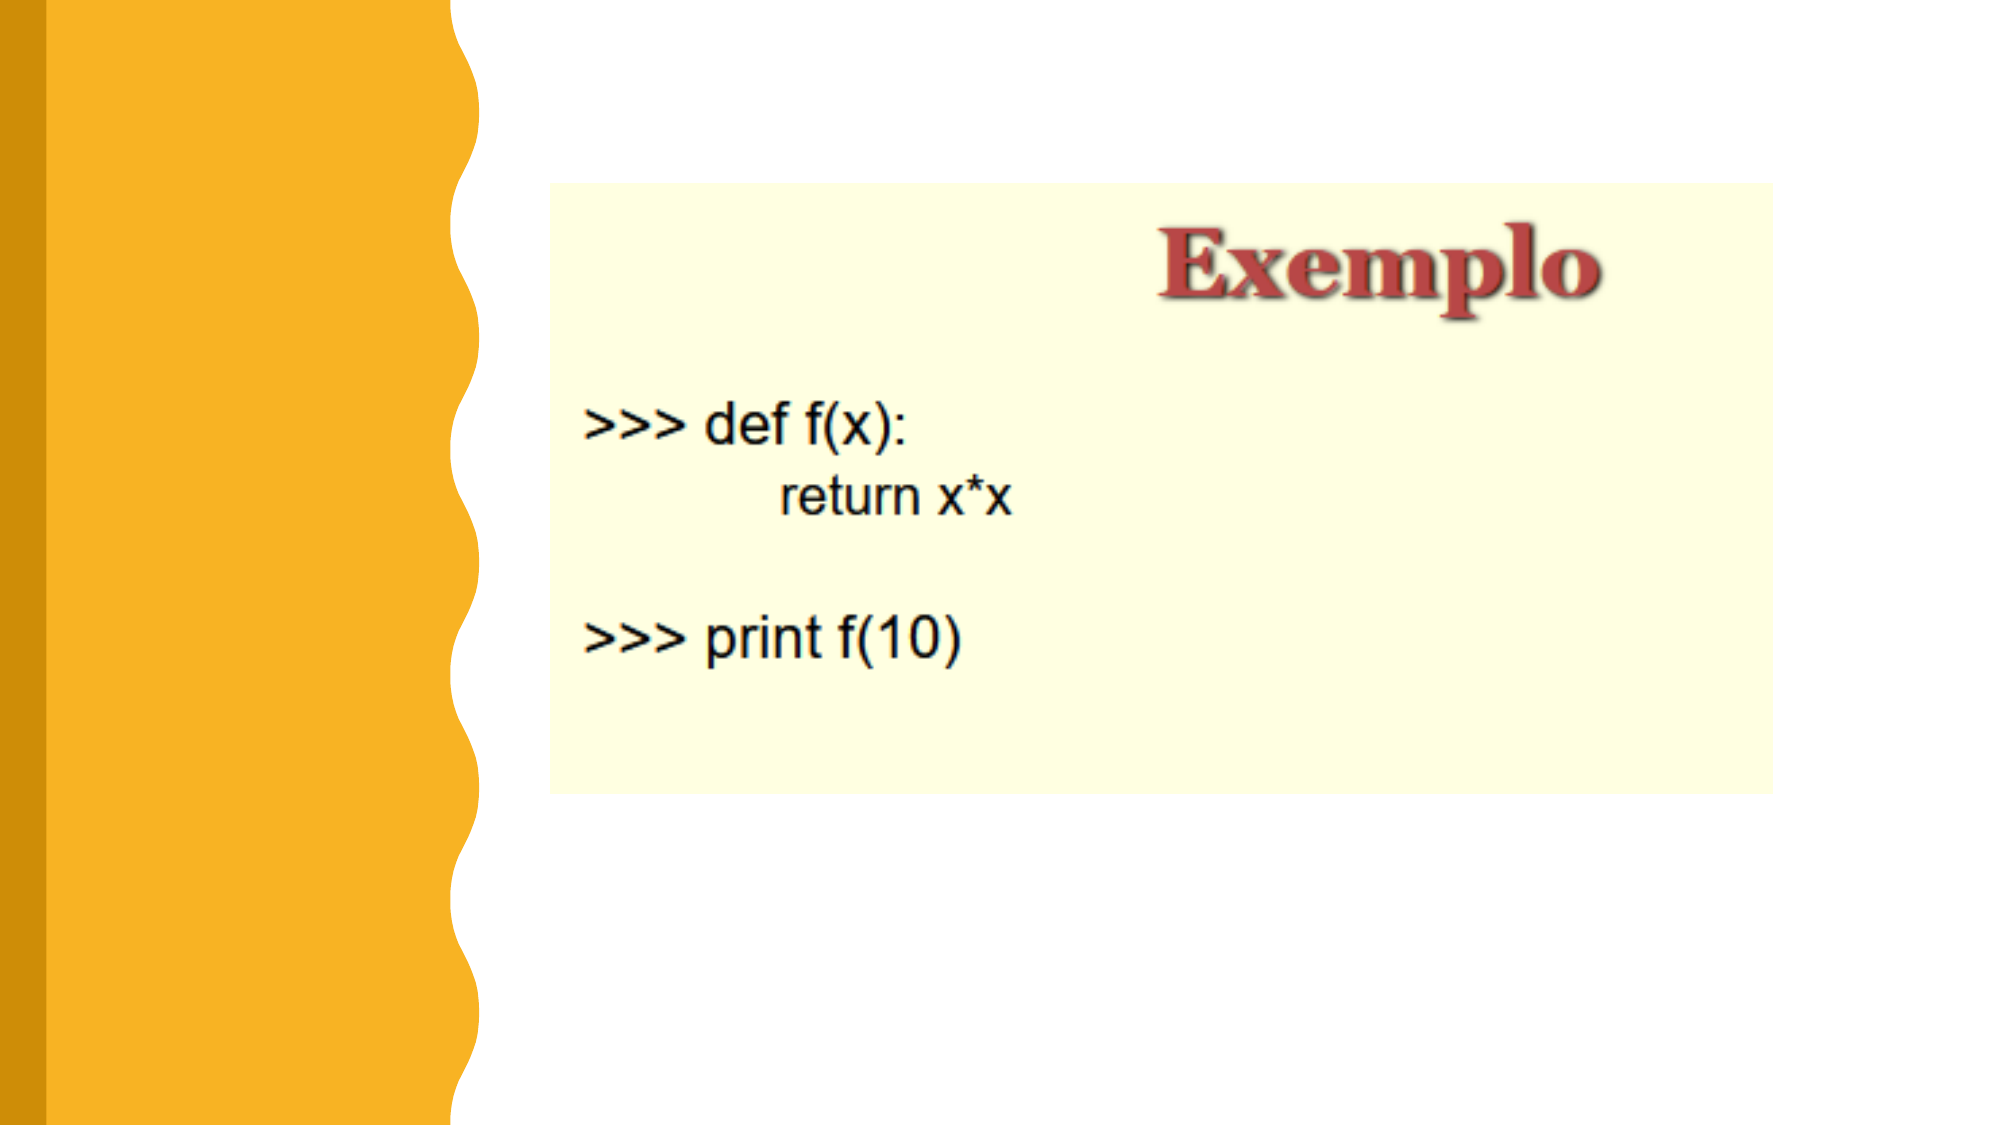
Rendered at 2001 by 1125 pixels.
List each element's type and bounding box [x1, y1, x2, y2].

text_box [451, 0, 2000, 1125]
text_box [0, 0, 47, 1125]
text_box [47, 0, 480, 1125]
picture [550, 183, 1773, 794]
